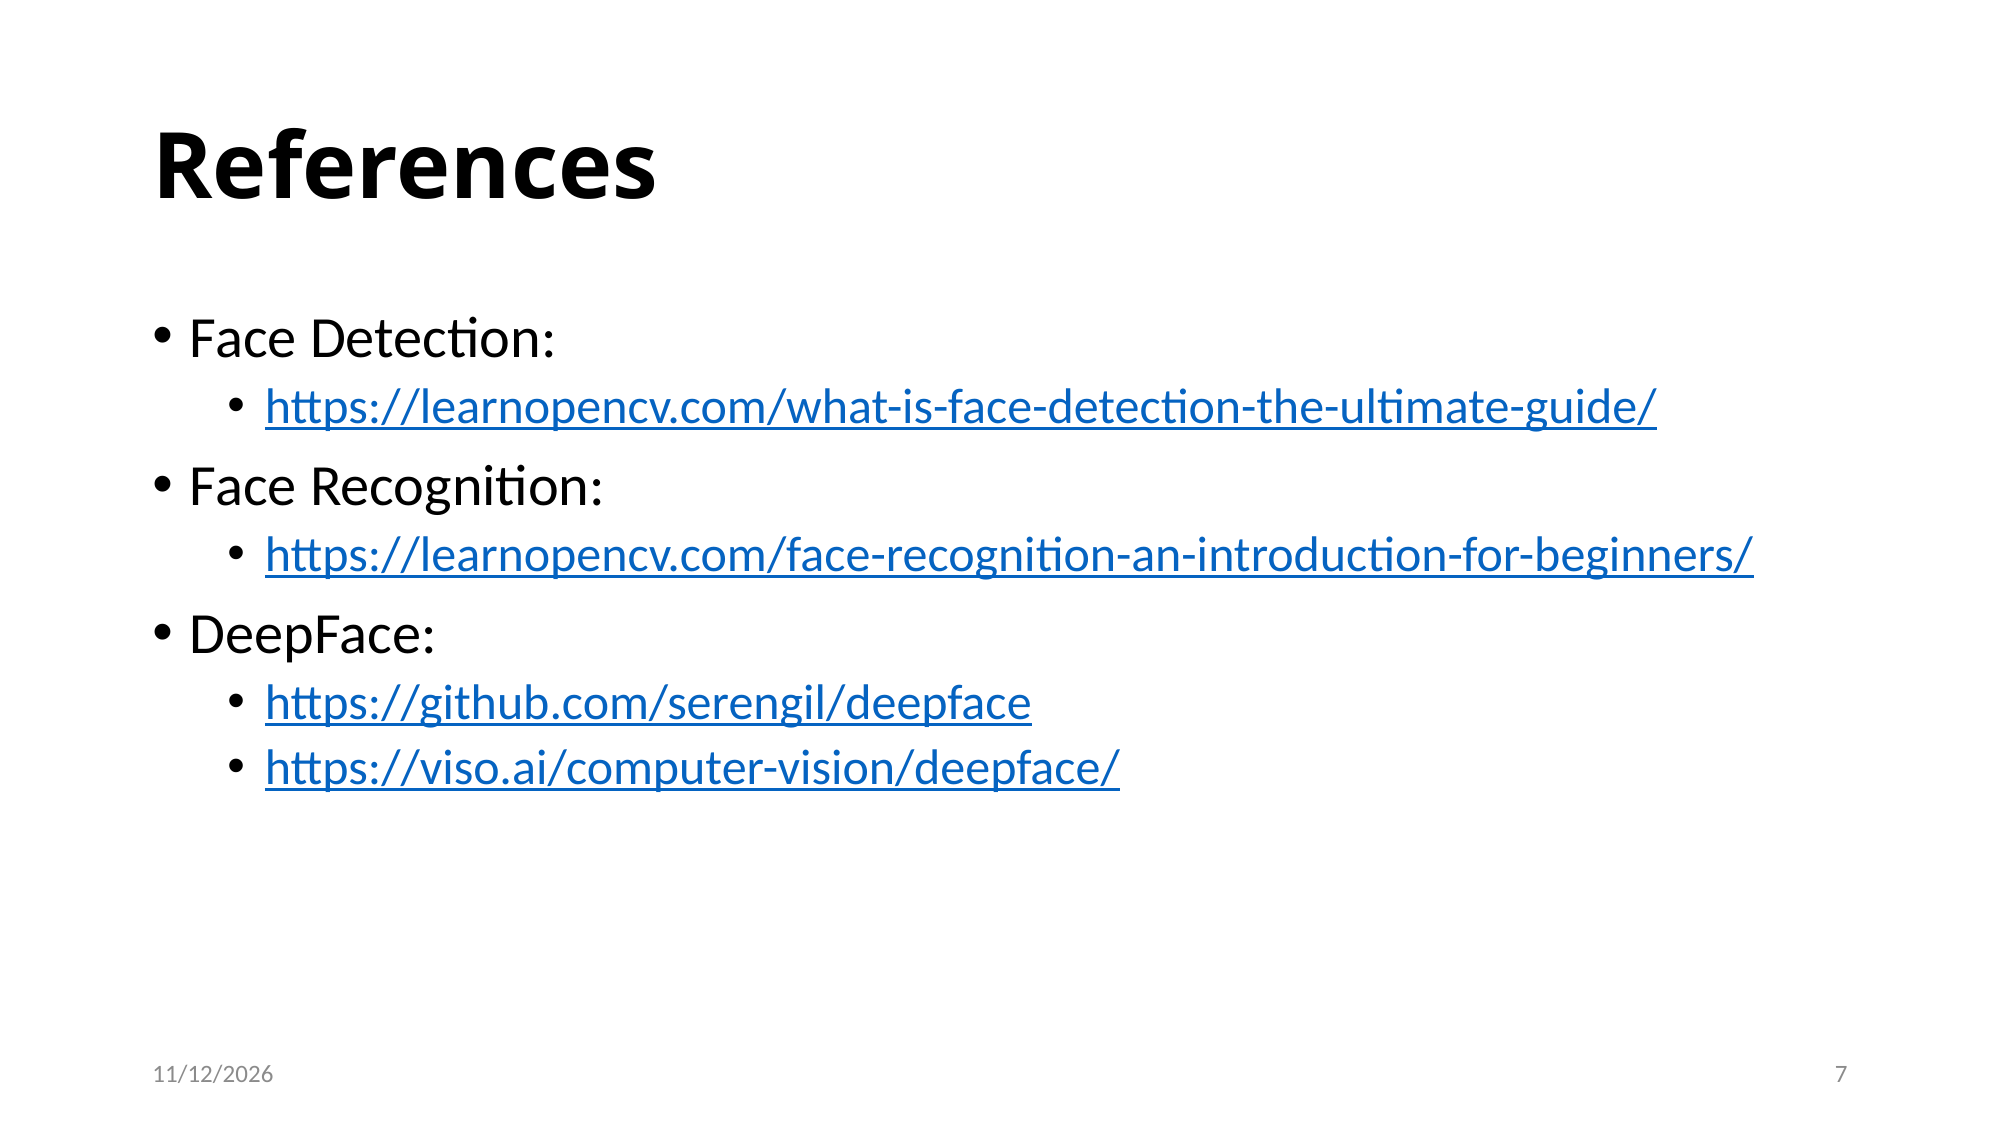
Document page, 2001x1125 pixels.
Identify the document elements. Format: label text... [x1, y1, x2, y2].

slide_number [137, 1042, 588, 1103]
title References [137, 59, 1863, 278]
slide_number 7 [1412, 1042, 1863, 1103]
list Face Detection: https://learnopencv.com/what-is-face-detection-the-ultimate-guide/ Face Recognition: https://learnopencv.com/face-recognition-an-introduction-for-beginners/ DeepFace: https://github.com/serengil/deepface https://viso.ai/computer-vision/deepface/ [137, 299, 1863, 1014]
